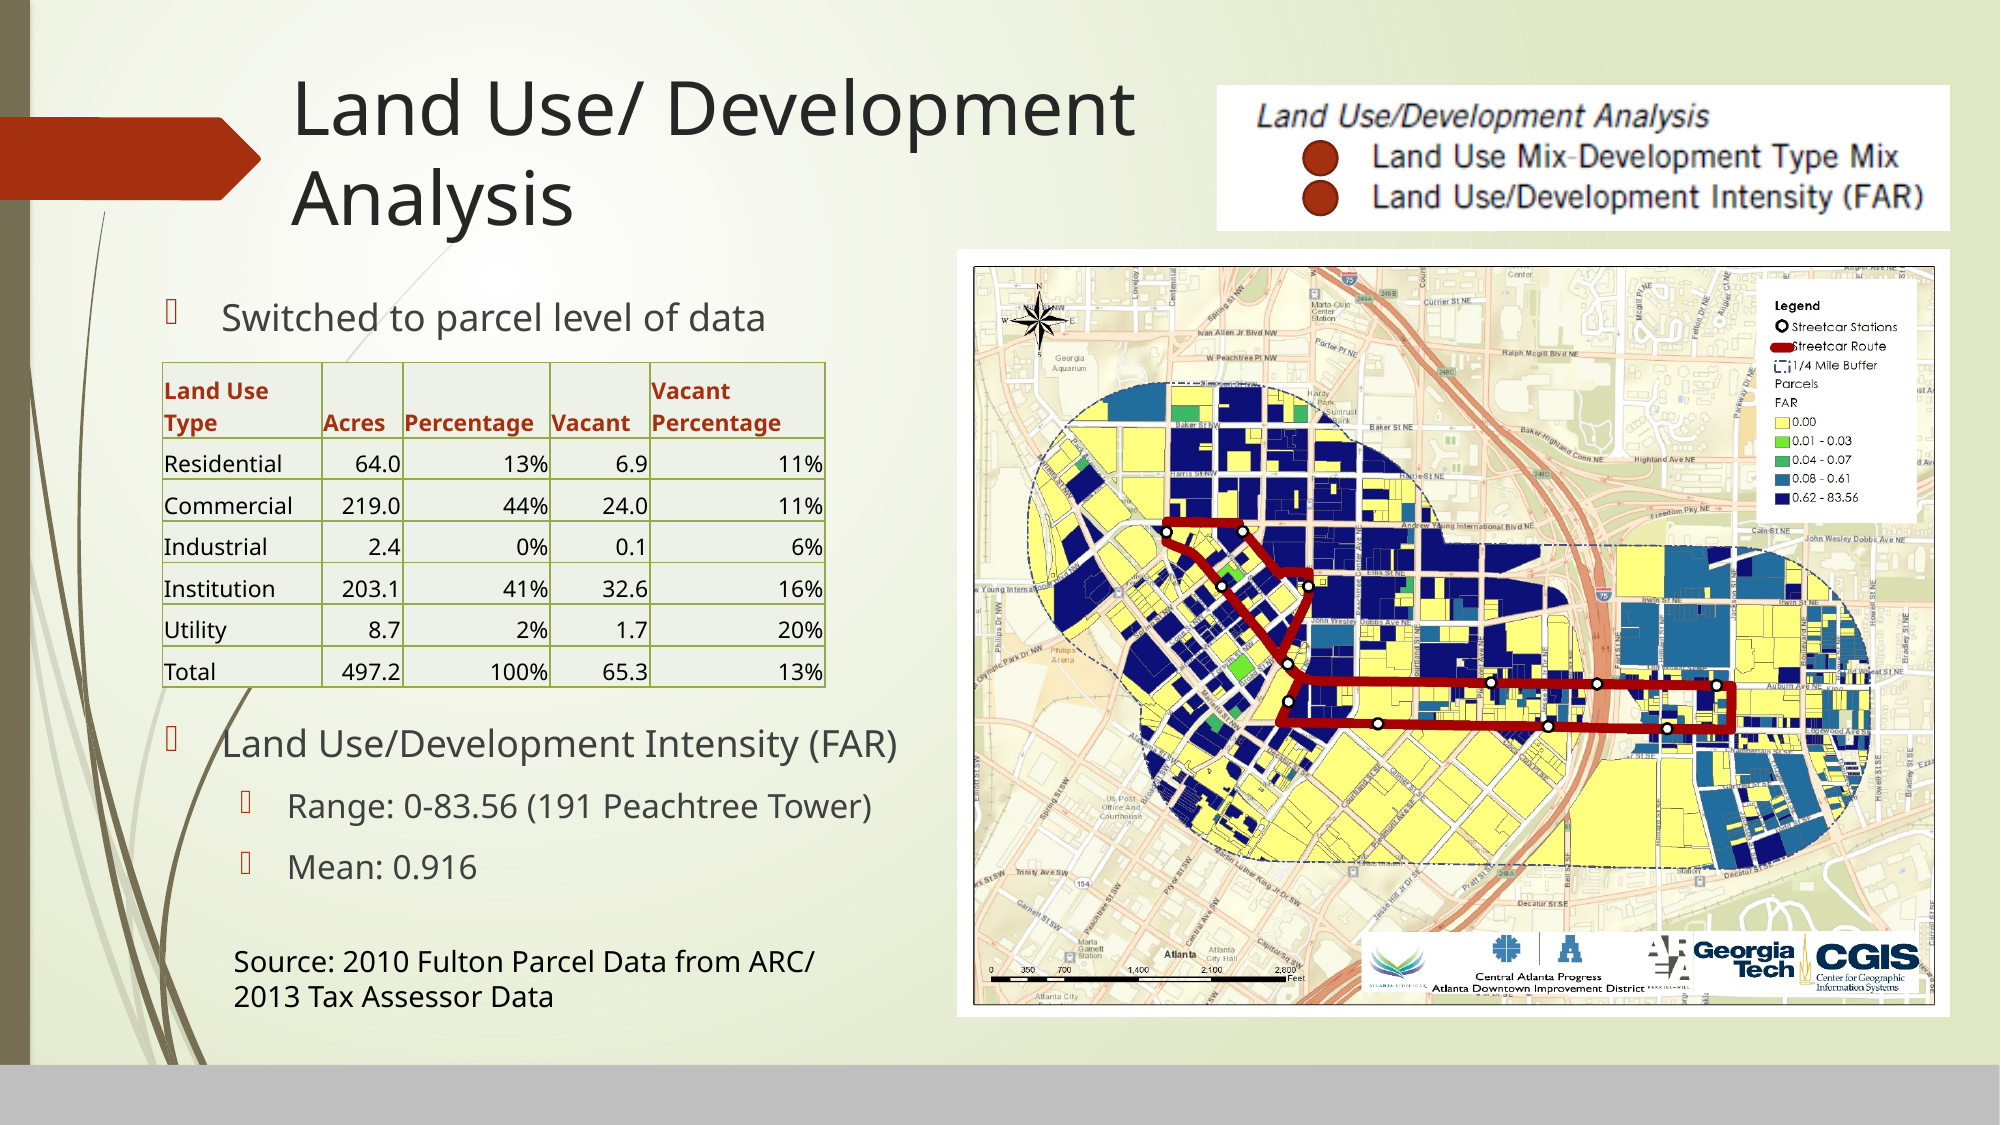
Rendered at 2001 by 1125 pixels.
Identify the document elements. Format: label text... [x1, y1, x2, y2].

table_cell 497.2 [323, 647, 402, 686]
table_cell 65.3 [551, 647, 649, 686]
table_cell 219.0 [323, 480, 402, 520]
table_cell Total [163, 647, 321, 686]
table_cell 41% [404, 563, 549, 603]
table_cell 11% [651, 439, 824, 478]
table_header Vacant Percentage [651, 363, 824, 437]
table_cell 11% [651, 480, 824, 520]
table_cell 16% [651, 563, 824, 603]
table_cell Utility [163, 605, 321, 645]
table_cell 0.1 [551, 522, 649, 562]
table_header Acres [323, 363, 402, 437]
table_cell 64.0 [323, 439, 402, 478]
table_cell 32.6 [551, 563, 649, 603]
table_cell Industrial [163, 522, 321, 562]
list Switched to parcel level of data [150, 896, 825, 906]
table_cell Institution [163, 563, 321, 603]
list Switched to parcel level of data [150, 286, 825, 712]
table_cell 8.7 [323, 605, 402, 645]
picture [1216, 85, 1951, 231]
table_cell 2.4 [323, 522, 402, 562]
table_cell 0% [404, 522, 549, 562]
table_cell 203.1 [323, 563, 402, 603]
picture [957, 249, 1951, 1017]
table_header Land Use Type [163, 363, 321, 437]
table_cell Residential [163, 439, 321, 478]
table_cell 44% [404, 480, 549, 520]
table_cell 1.7 [551, 605, 649, 645]
text_box Land Use/Development Intensity (FAR) Range: 0-83.56 (191 Peachtree Tower) Mean: 0.916 [150, 712, 934, 896]
table_cell Commercial [163, 480, 321, 520]
table_cell 6% [651, 522, 824, 562]
table_header Percentage [404, 363, 549, 437]
table_cell 13% [651, 647, 824, 686]
title Land Use/ Development Analysis [276, 53, 1189, 264]
table_header Vacant [551, 363, 649, 437]
text_box Source: 2010 Fulton Parcel Data from ARC/ 2013 Tax Assessor Data [218, 935, 875, 1021]
table_cell 6.9 [551, 439, 649, 478]
table_cell 2% [404, 605, 549, 645]
table_cell 24.0 [551, 480, 649, 520]
table_cell 20% [651, 605, 824, 645]
table_cell 100% [404, 647, 549, 686]
table_cell 13% [404, 439, 549, 478]
